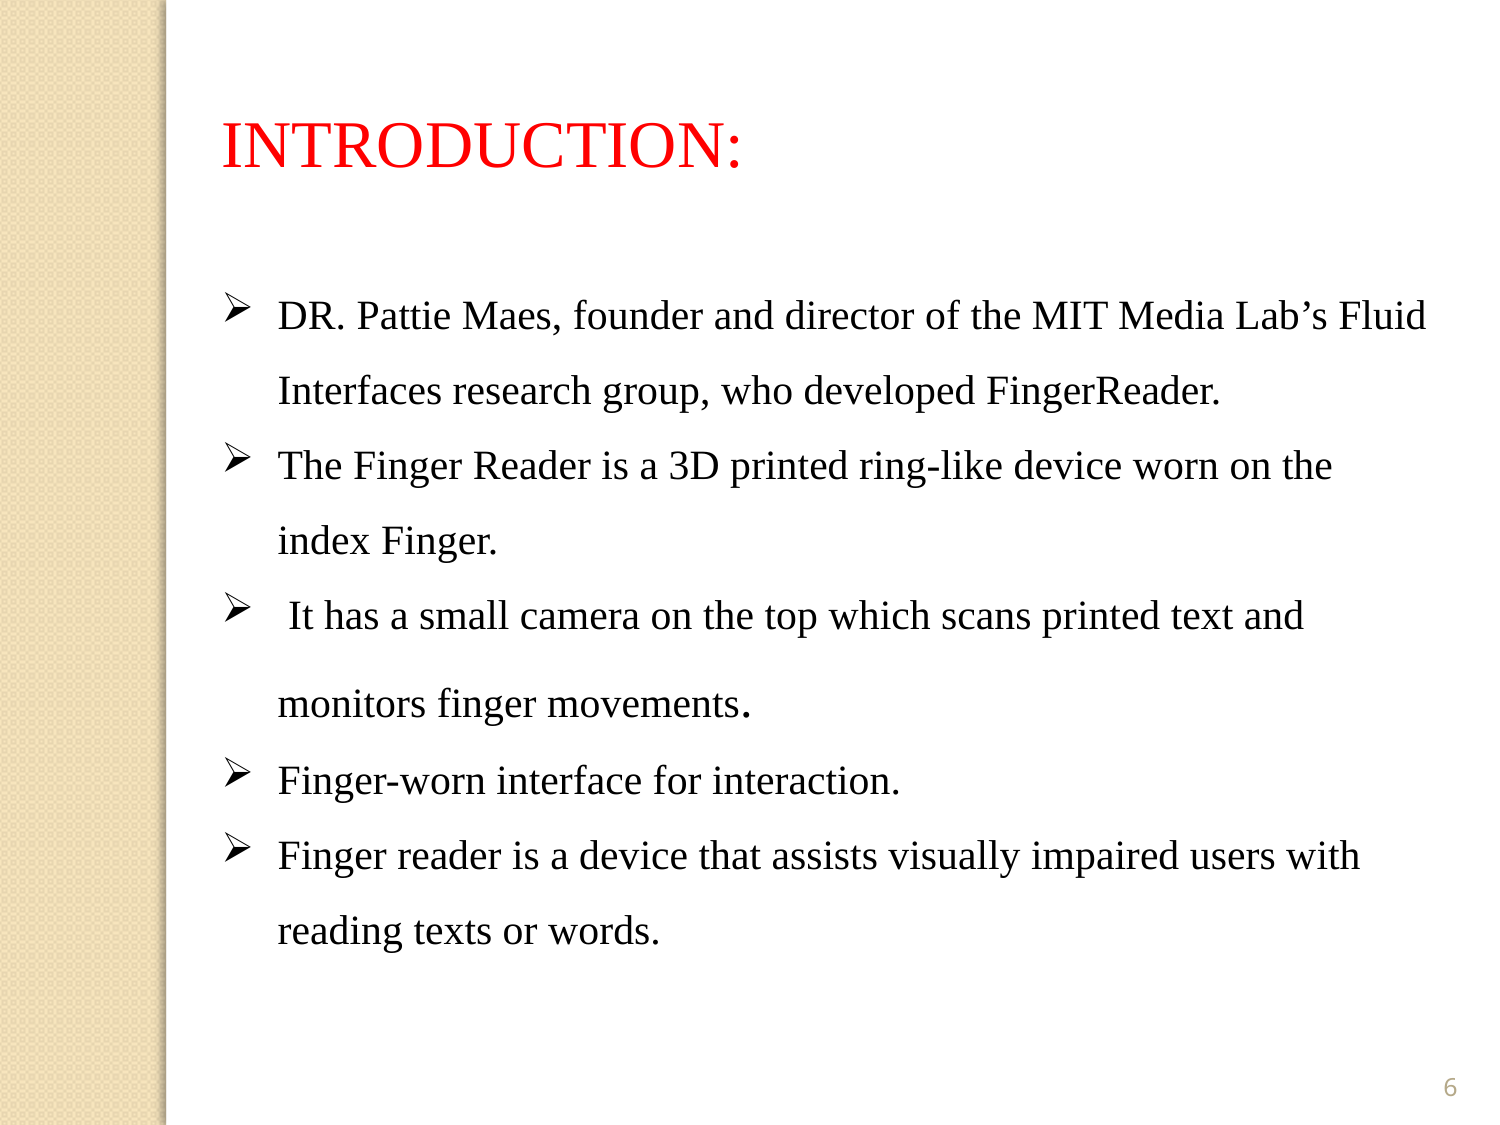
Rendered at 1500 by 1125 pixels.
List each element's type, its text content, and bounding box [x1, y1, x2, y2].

text_box DR. Pattie Maes, founder and director of the MIT Media Lab’s Fluid Interfaces research group, who developed FingerReader. The Finger Reader is a 3D printed ring-like device worn on the index Finger. It has a small camera on the top which scans printed text and monitors finger movements. Finger-worn interface for interaction. Finger reader is a device that assists visually impaired users with reading texts or words. [206, 255, 1447, 961]
slide_number 6 [1413, 1034, 1488, 1113]
text_box INTRODUCTION: [206, 93, 1223, 189]
